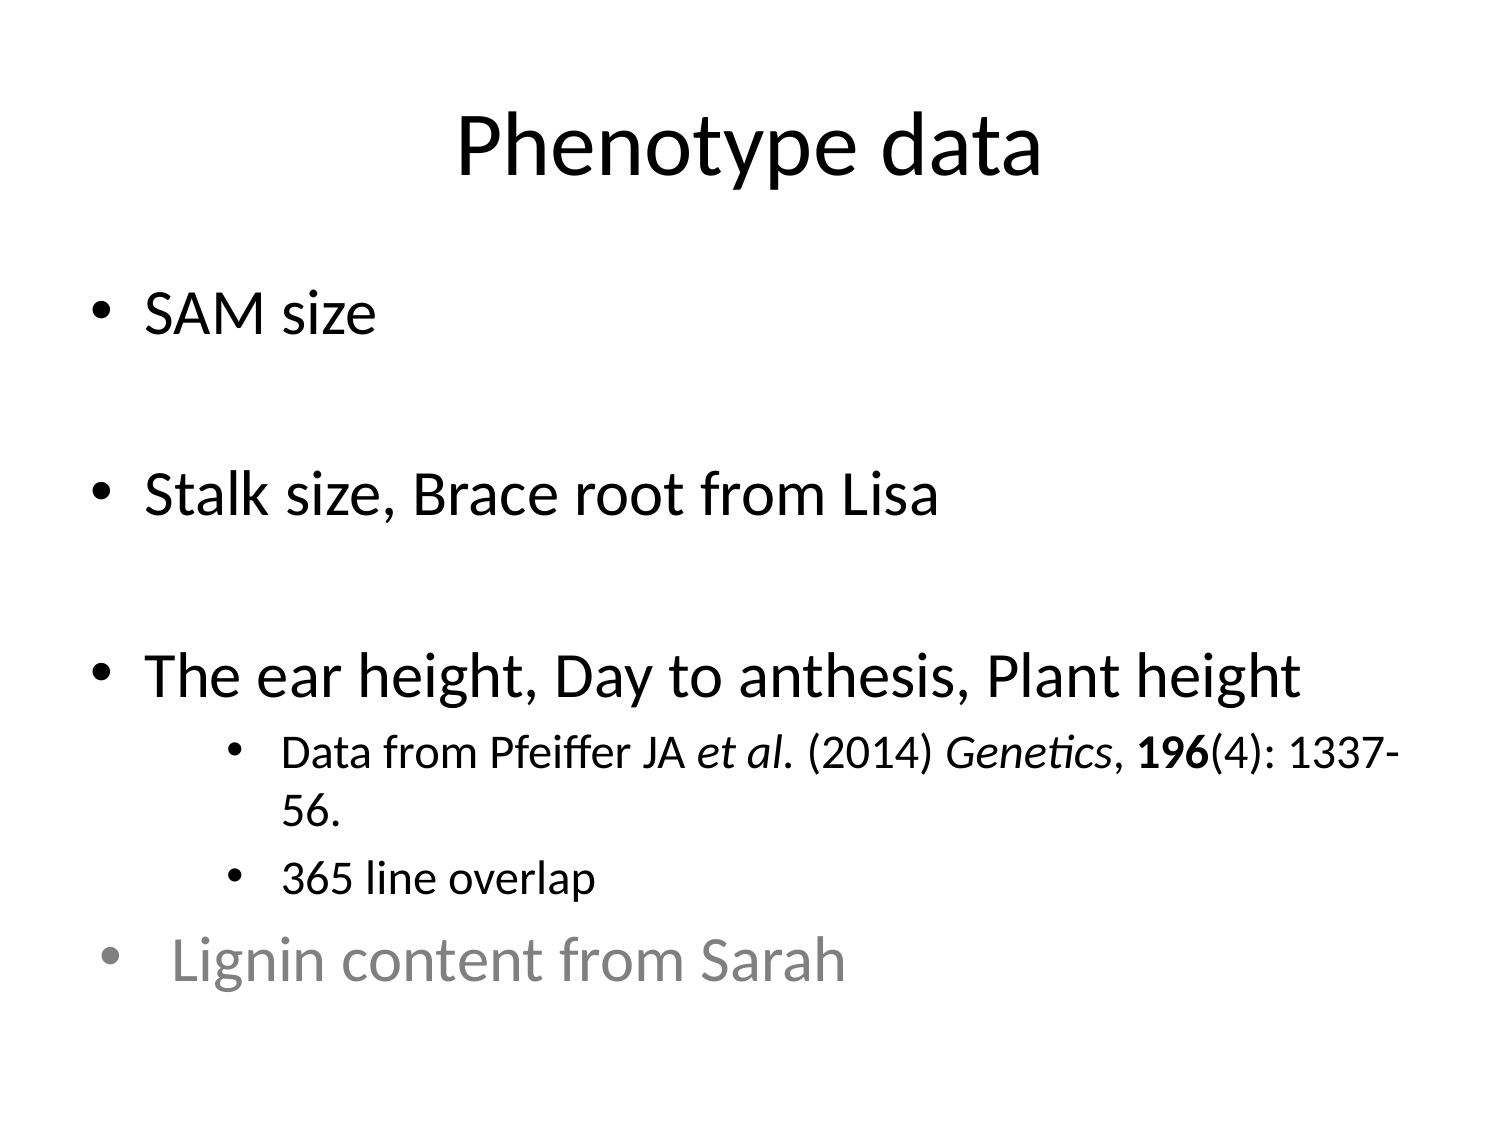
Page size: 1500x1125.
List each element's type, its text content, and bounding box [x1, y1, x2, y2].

list SAM size Stalk size, Brace root from Lisa The ear height, Day to anthesis, Plant height Data from Pfeiffer JA et al. (2014) Genetics, 196(4): 1337-56. 365 line overlap Lignin content from Sarah [75, 262, 1425, 1005]
title Phenotype data [75, 45, 1425, 233]
